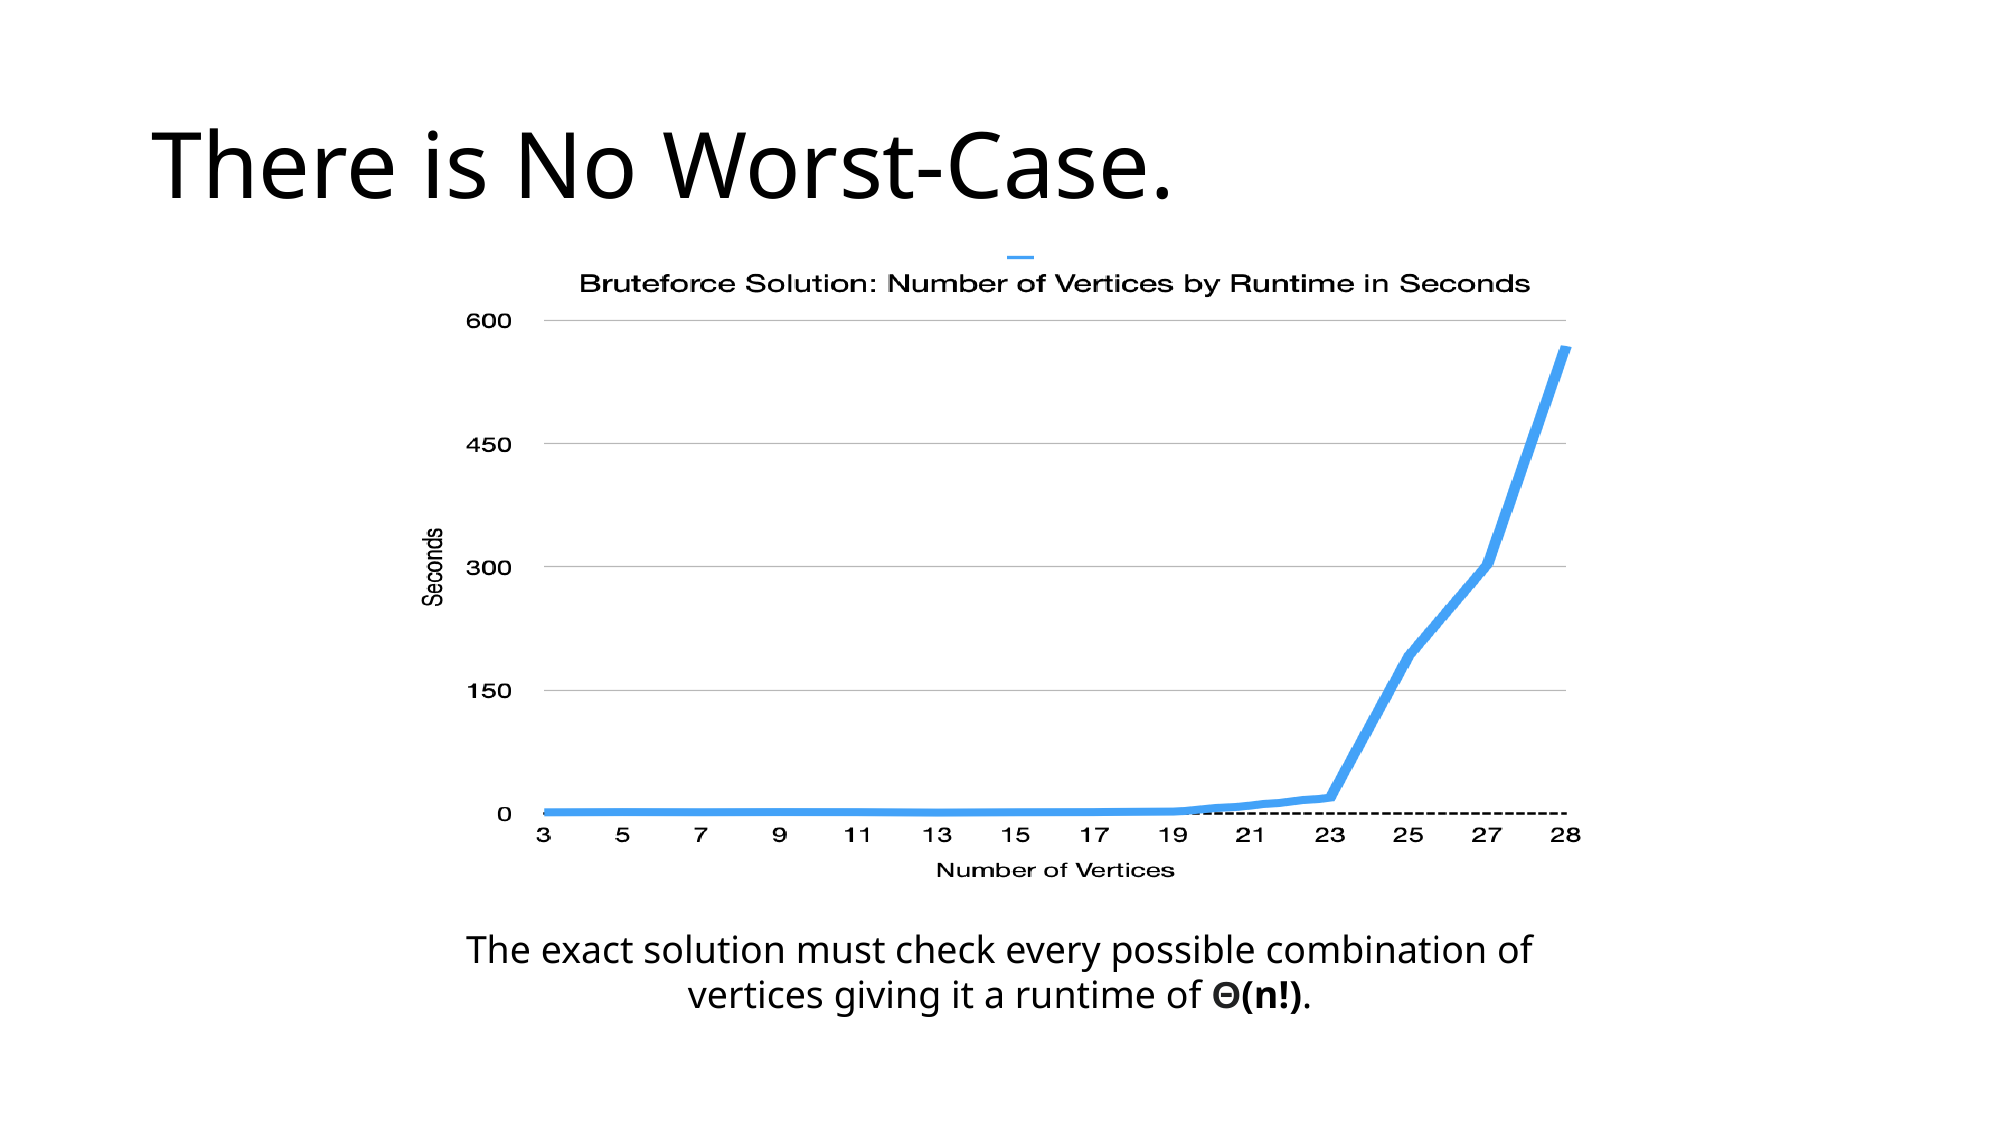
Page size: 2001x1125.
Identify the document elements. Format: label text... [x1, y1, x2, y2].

title There is No Worst-Case. [136, 59, 1983, 278]
picture [382, 206, 1618, 919]
text_box The exact solution must check every possible combination of vertices giving it a runtime of Θ(n!). [382, 919, 1618, 1024]
